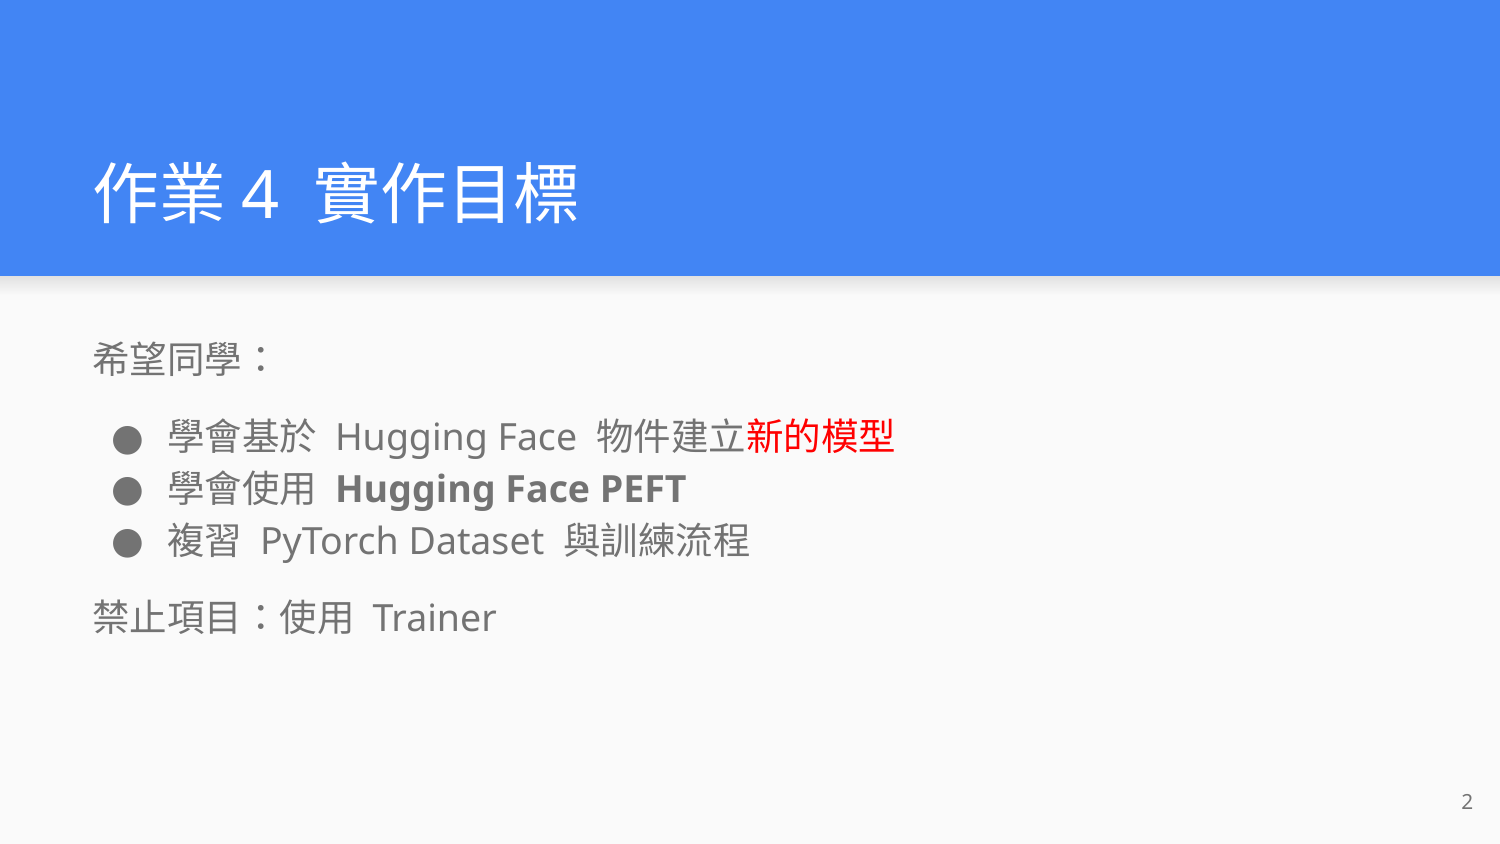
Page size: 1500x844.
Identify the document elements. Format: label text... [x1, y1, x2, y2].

slide_number ‹#› [1398, 770, 1489, 835]
list 希望同學： 學會基於 Hugging Face 物件建立新的模型 學會使用 Hugging Face PEFT 複習 PyTorch Dataset 與訓練流程 禁止項目：使用 Trainer [77, 314, 1427, 760]
title 作業4 實作目標 [77, 121, 1427, 248]
